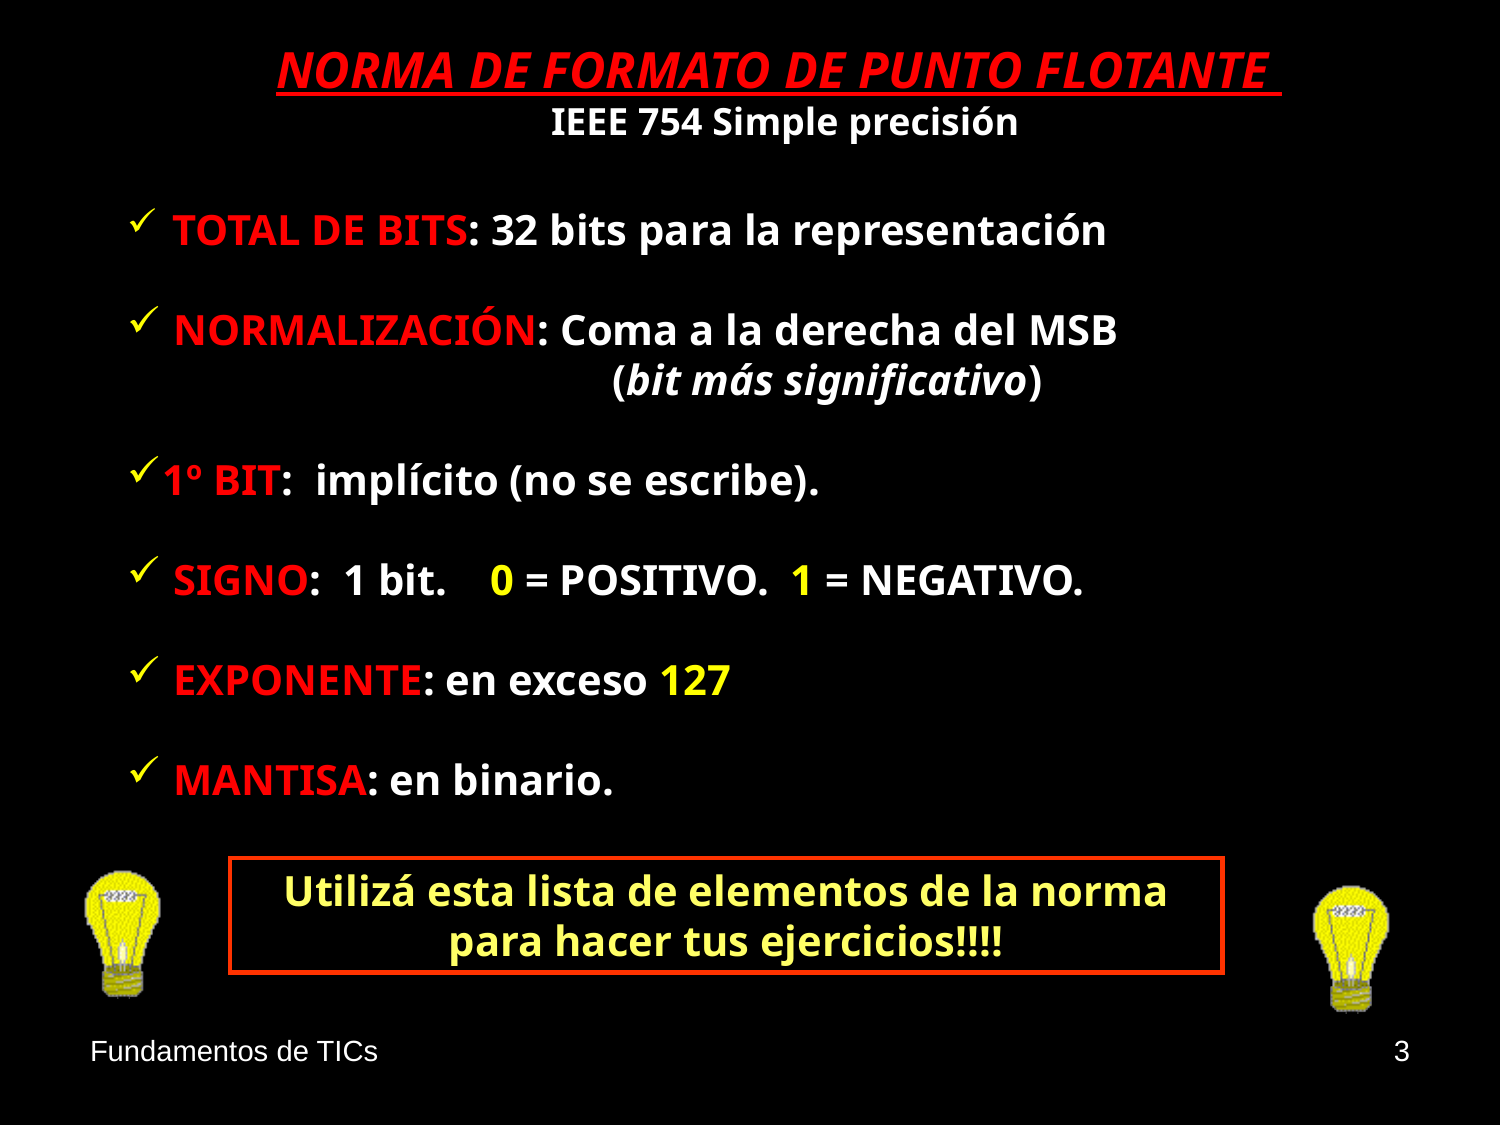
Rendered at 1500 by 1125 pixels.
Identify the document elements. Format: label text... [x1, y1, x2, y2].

slide_number 3 [1074, 1024, 1426, 1103]
text_box NORMA DE FORMATO DE PUNTO FLOTANTE IEEE 754 Simple precisión [112, 30, 1459, 151]
slide_number Fundamentos de TICs [74, 1024, 426, 1103]
text_box TOTAL DE BITS: 32 bits para la representación NORMALIZACIÓN: Coma a la derecha del MSB (bit más significativo) 1º BIT: implícito (no se escribe). SIGNO: 1 bit. 0 = POSITIVO. 1 = NEGATIVO. EXPONENTE: en exceso 127 MANTISA: en binario. [112, 196, 1400, 862]
picture [40, 854, 207, 999]
picture [1269, 869, 1436, 1015]
text_box Utilizá esta lista de elementos de la norma para hacer tus ejercicios!!!! [230, 857, 1223, 973]
